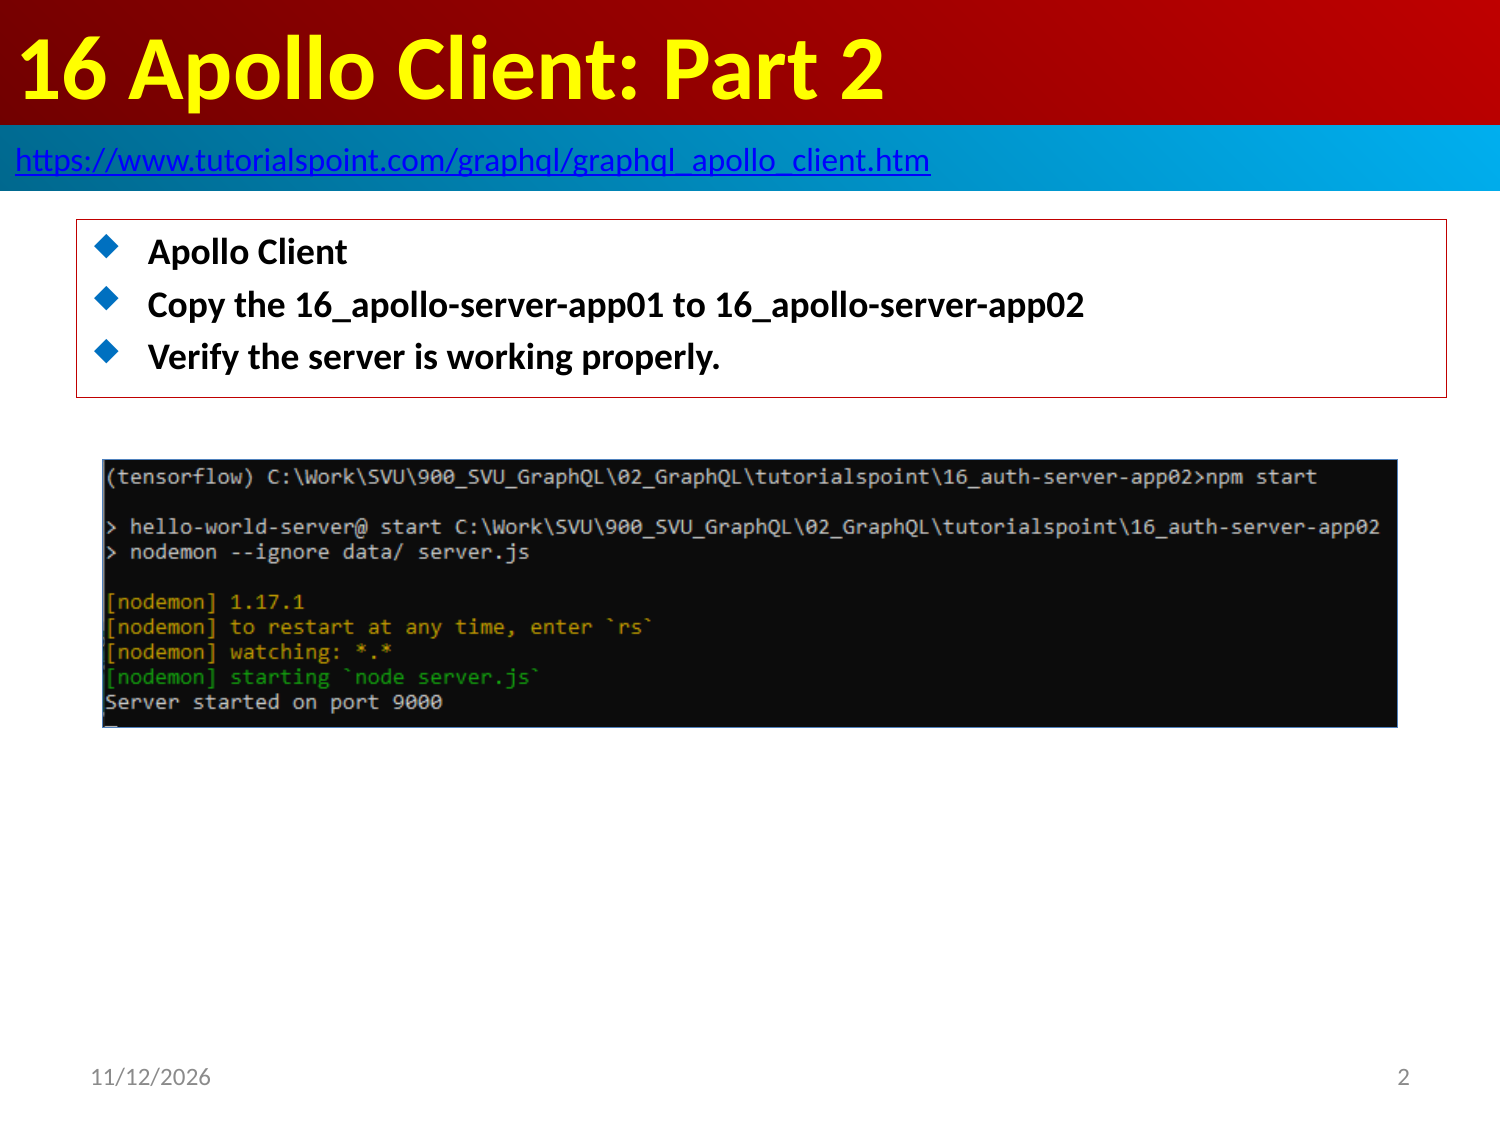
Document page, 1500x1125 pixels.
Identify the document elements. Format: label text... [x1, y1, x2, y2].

slide_number 2 [1074, 1042, 1425, 1109]
text_box https://www.tutorialspoint.com/graphql/graphql_apollo_client.htm [0, 125, 1500, 191]
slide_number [75, 1042, 425, 1109]
title 16 Apollo Client: Part 2 [0, 0, 1500, 125]
subtitle Apollo Client Copy the 16_apollo-server-app01 to 16_apollo-server-app02 Verify the server is working properly. [76, 219, 1447, 398]
picture [102, 458, 1398, 729]
